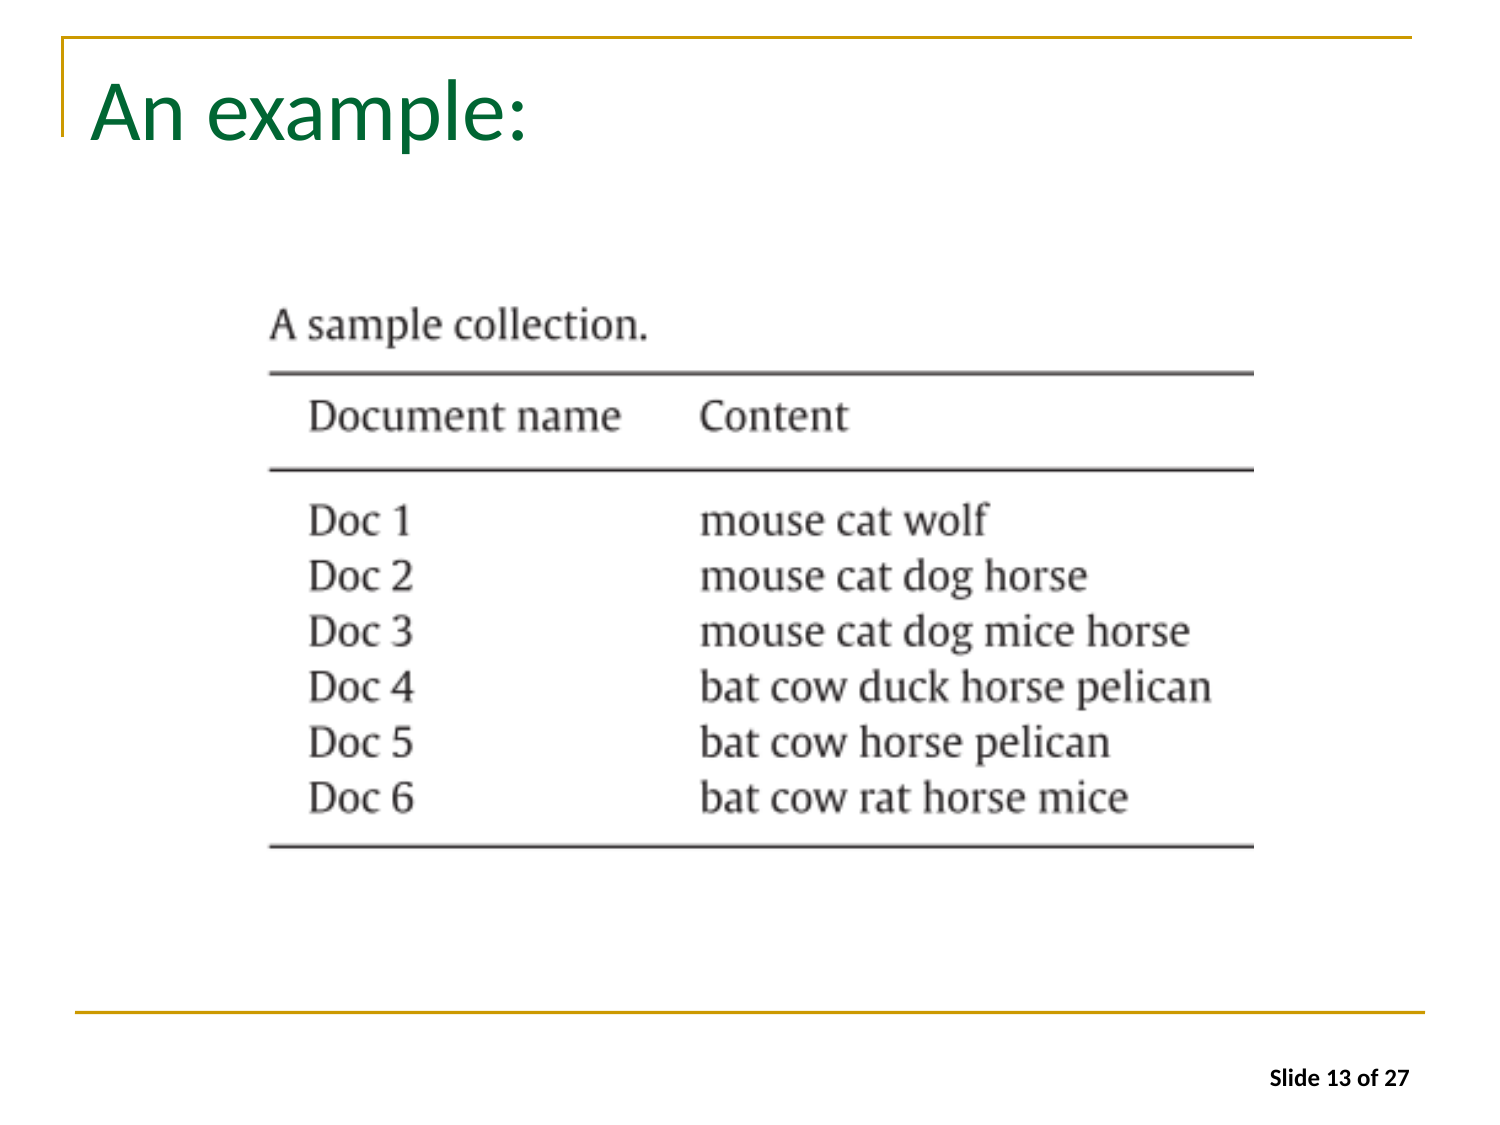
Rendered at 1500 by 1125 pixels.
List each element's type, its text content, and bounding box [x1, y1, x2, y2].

title An example: [75, 45, 1425, 163]
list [245, 305, 1254, 882]
slide_number Slide 13 of 27 [1074, 1024, 1425, 1100]
